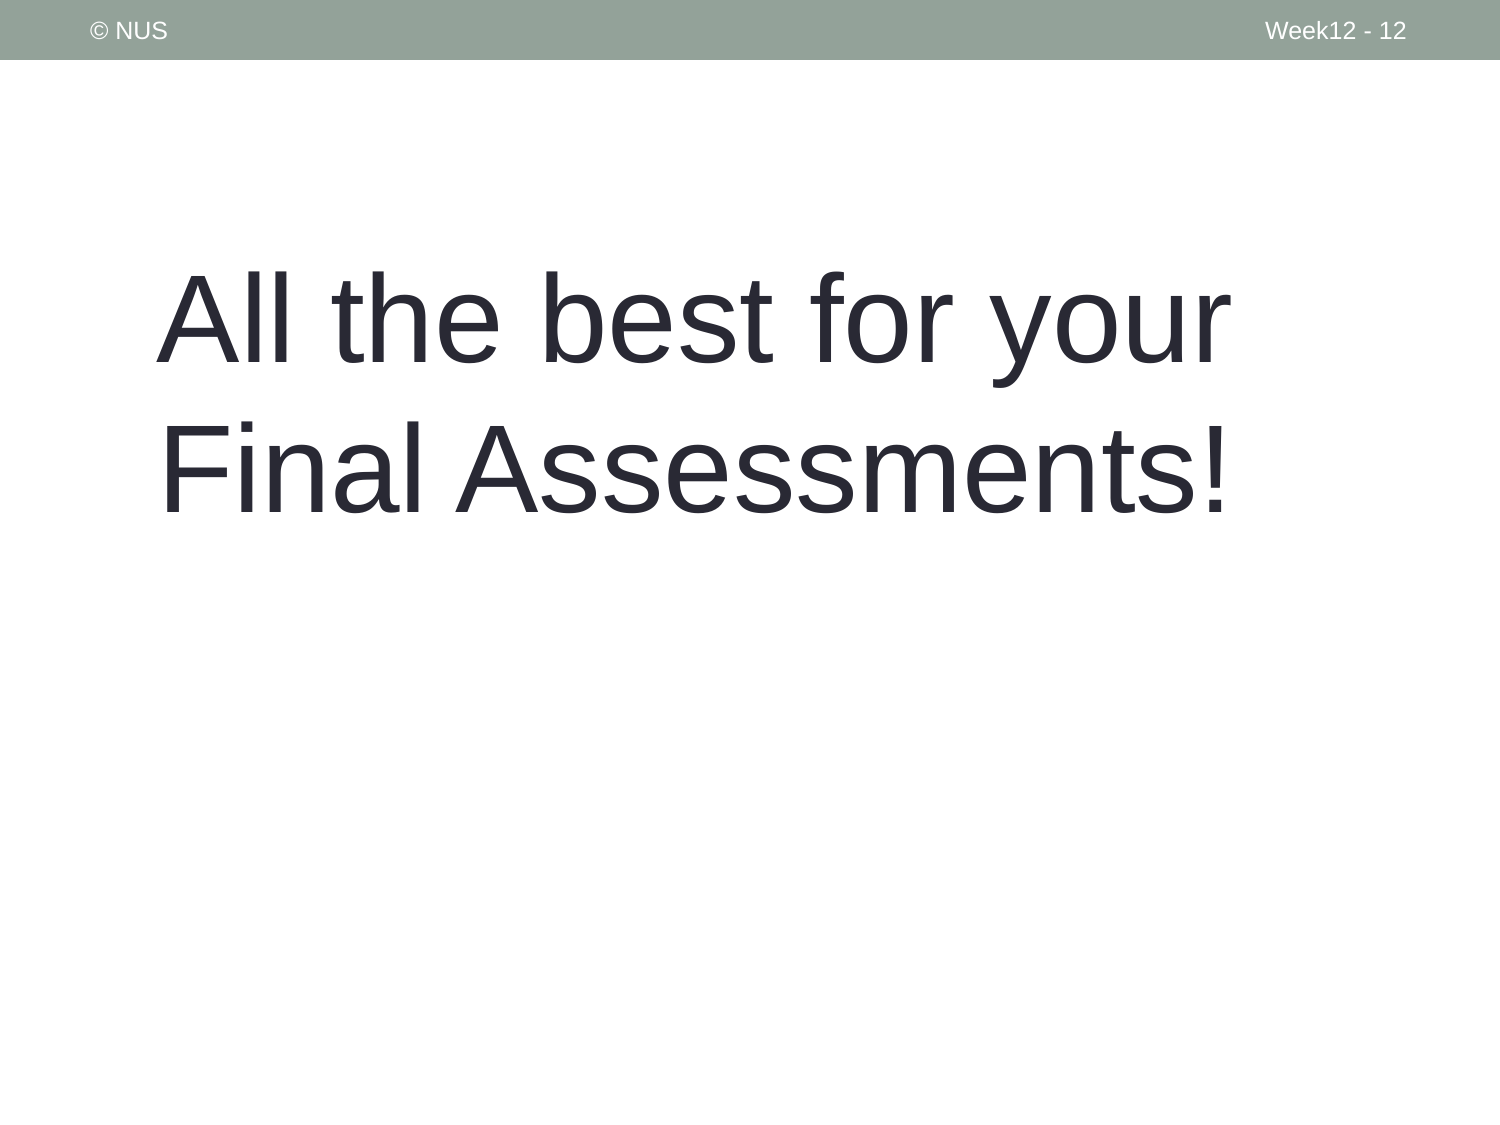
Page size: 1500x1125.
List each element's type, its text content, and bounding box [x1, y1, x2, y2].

slide_number Week12 - 12 [1250, 3, 1425, 57]
text_box All the best for your Final Assessments! [109, 230, 1282, 452]
slide_number © NUS [75, 3, 550, 57]
